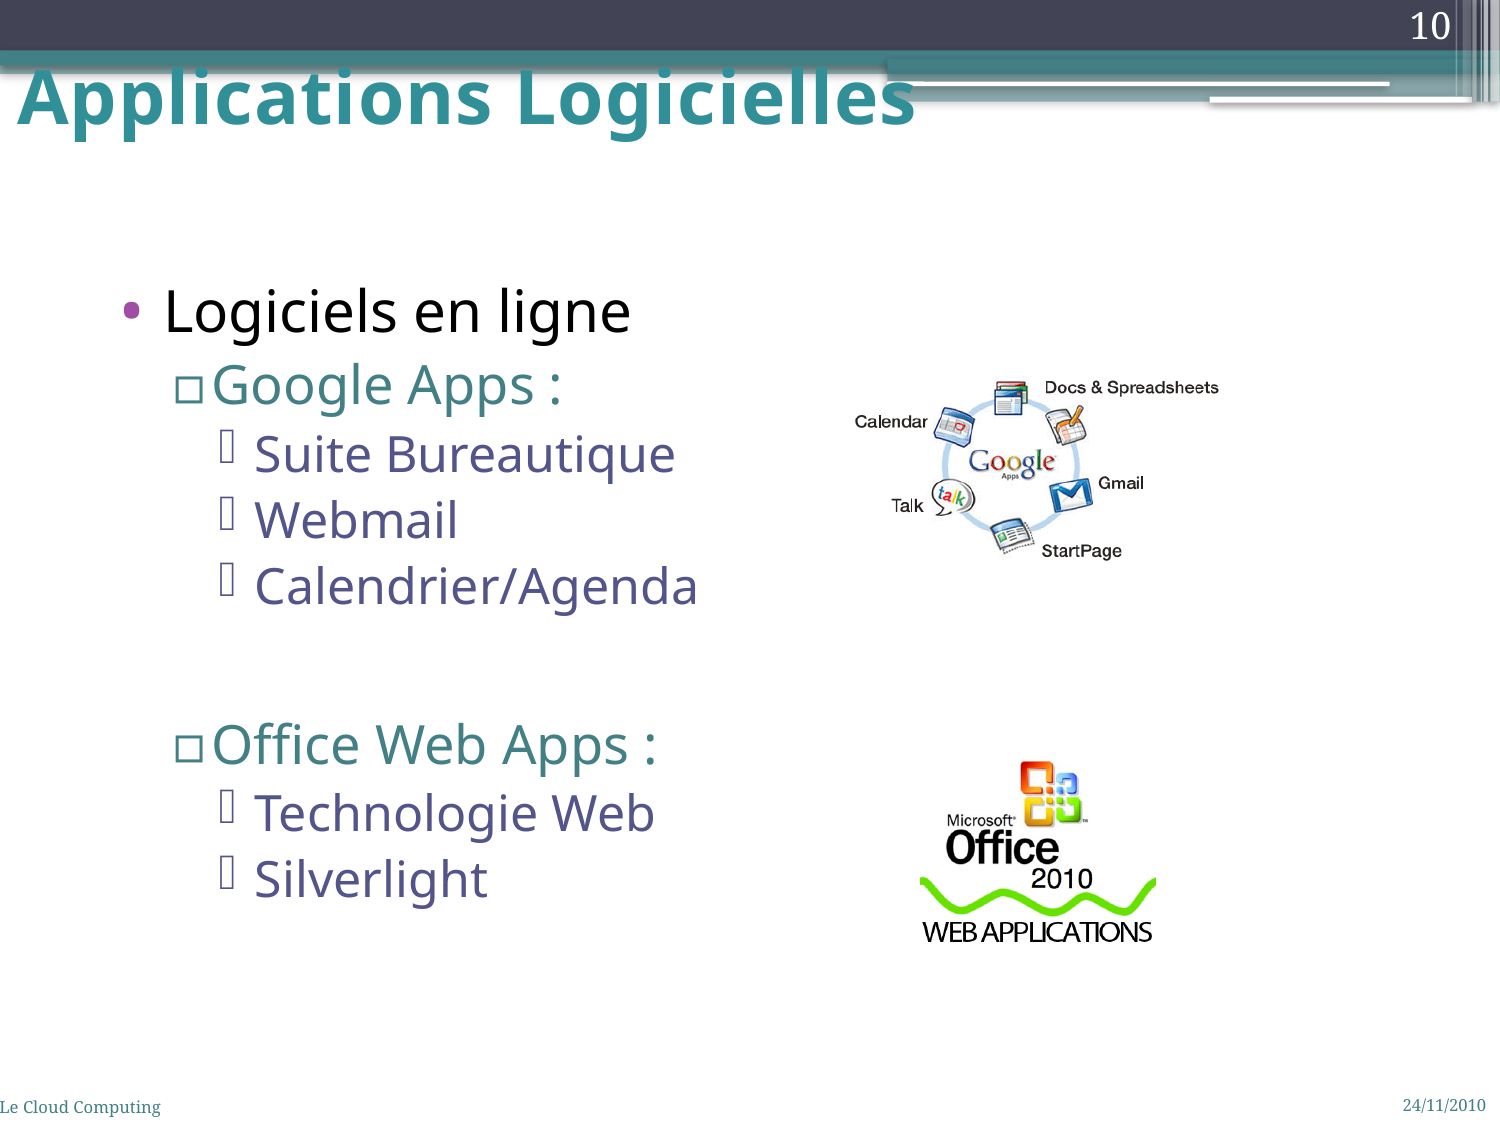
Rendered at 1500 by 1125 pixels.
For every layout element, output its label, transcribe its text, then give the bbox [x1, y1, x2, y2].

text_box Applications Logicielles [2, 7, 1353, 183]
picture [850, 370, 1227, 563]
picture [920, 754, 1157, 951]
text_box Le Cloud Computing [0, 1089, 177, 1125]
slide_number 10 [1341, 0, 1466, 61]
text_box 24/11/2010 [1387, 1087, 1500, 1125]
list Logiciels en ligne Google Apps : Suite Bureautique Webmail Calendrier/Agenda Office Web Apps : Technologie Web Silverlight [88, 267, 1439, 977]
